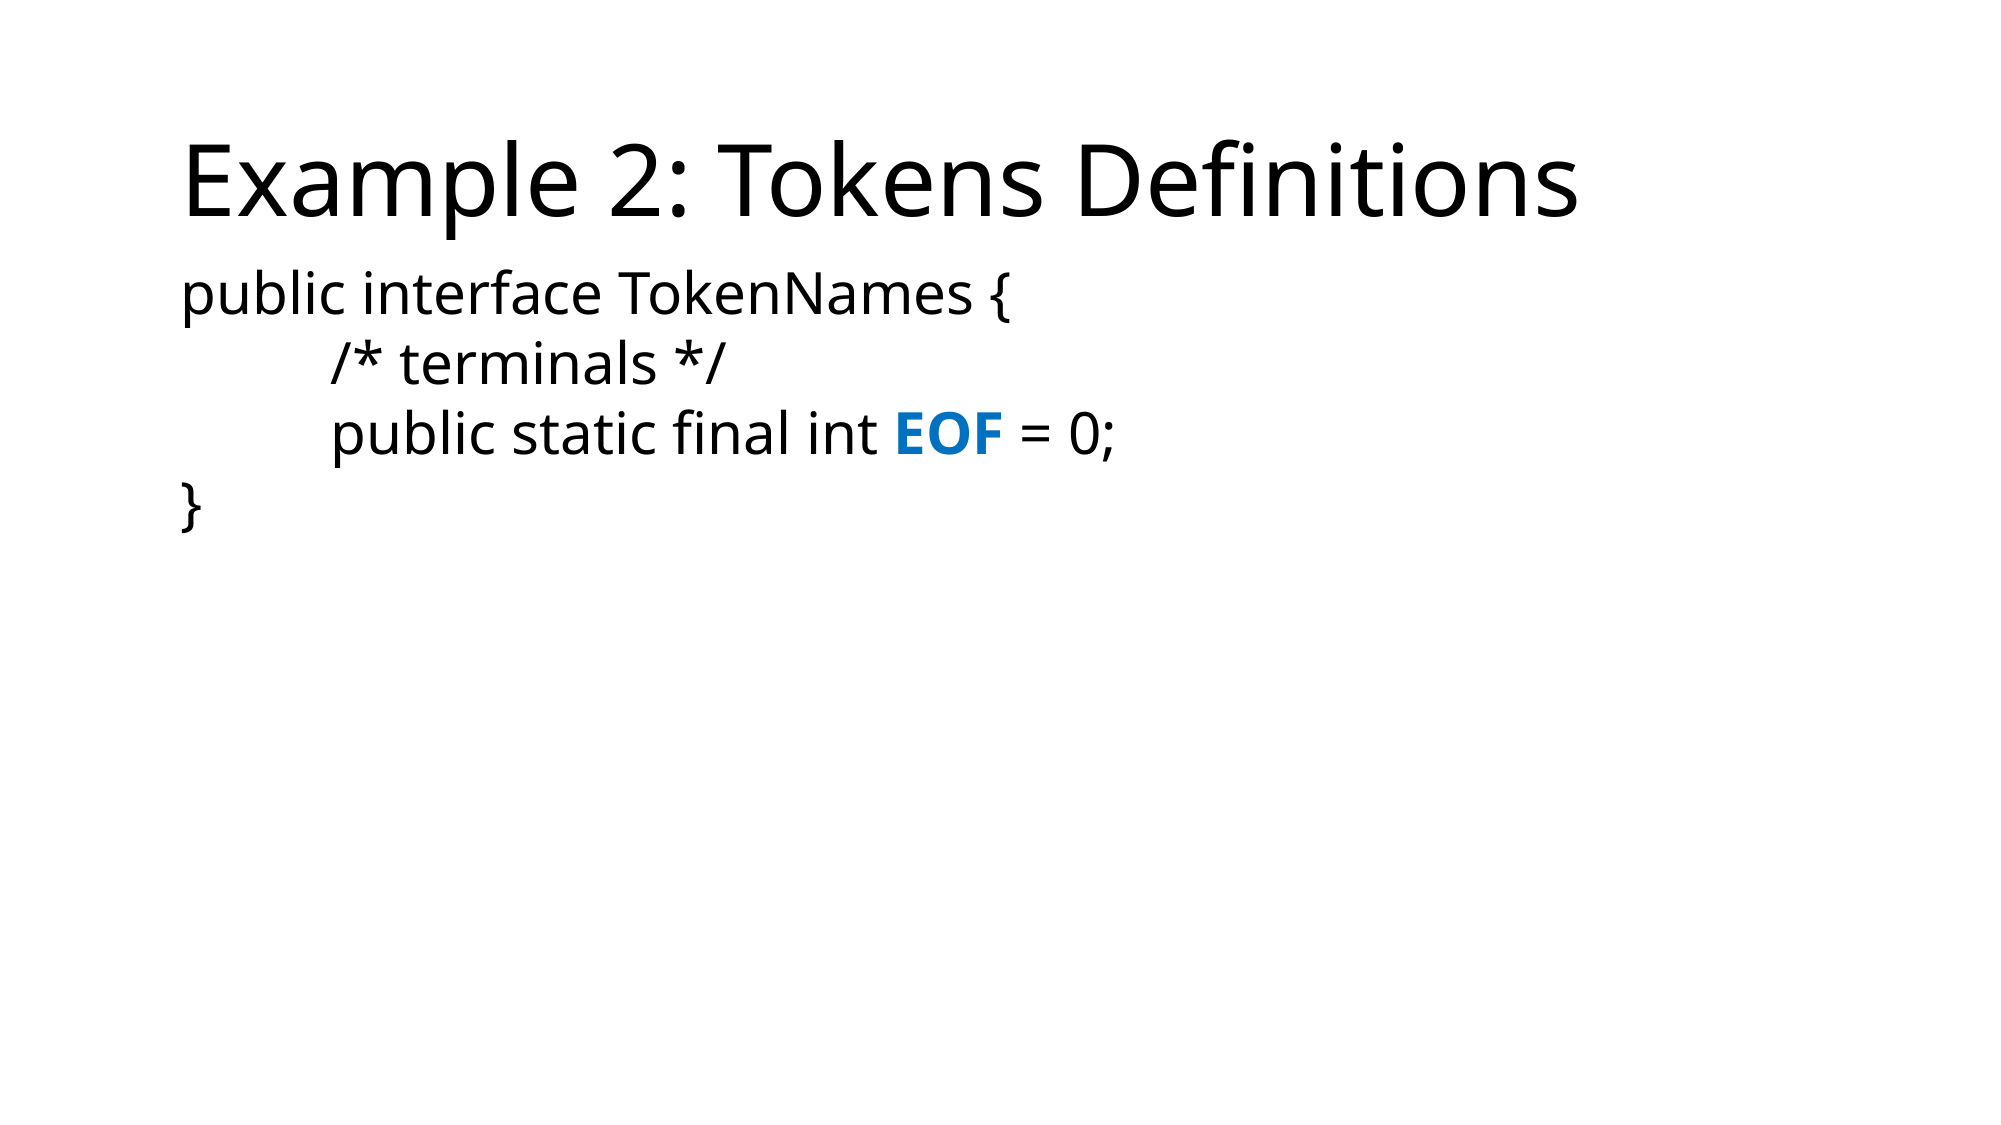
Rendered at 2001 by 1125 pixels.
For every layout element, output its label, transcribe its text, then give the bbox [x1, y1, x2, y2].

text_box public interface TokenNames { /* terminals */ public static final int EOF = 0; } [165, 249, 1829, 544]
text_box Example 2: Tokens Definitions [165, 109, 1829, 245]
